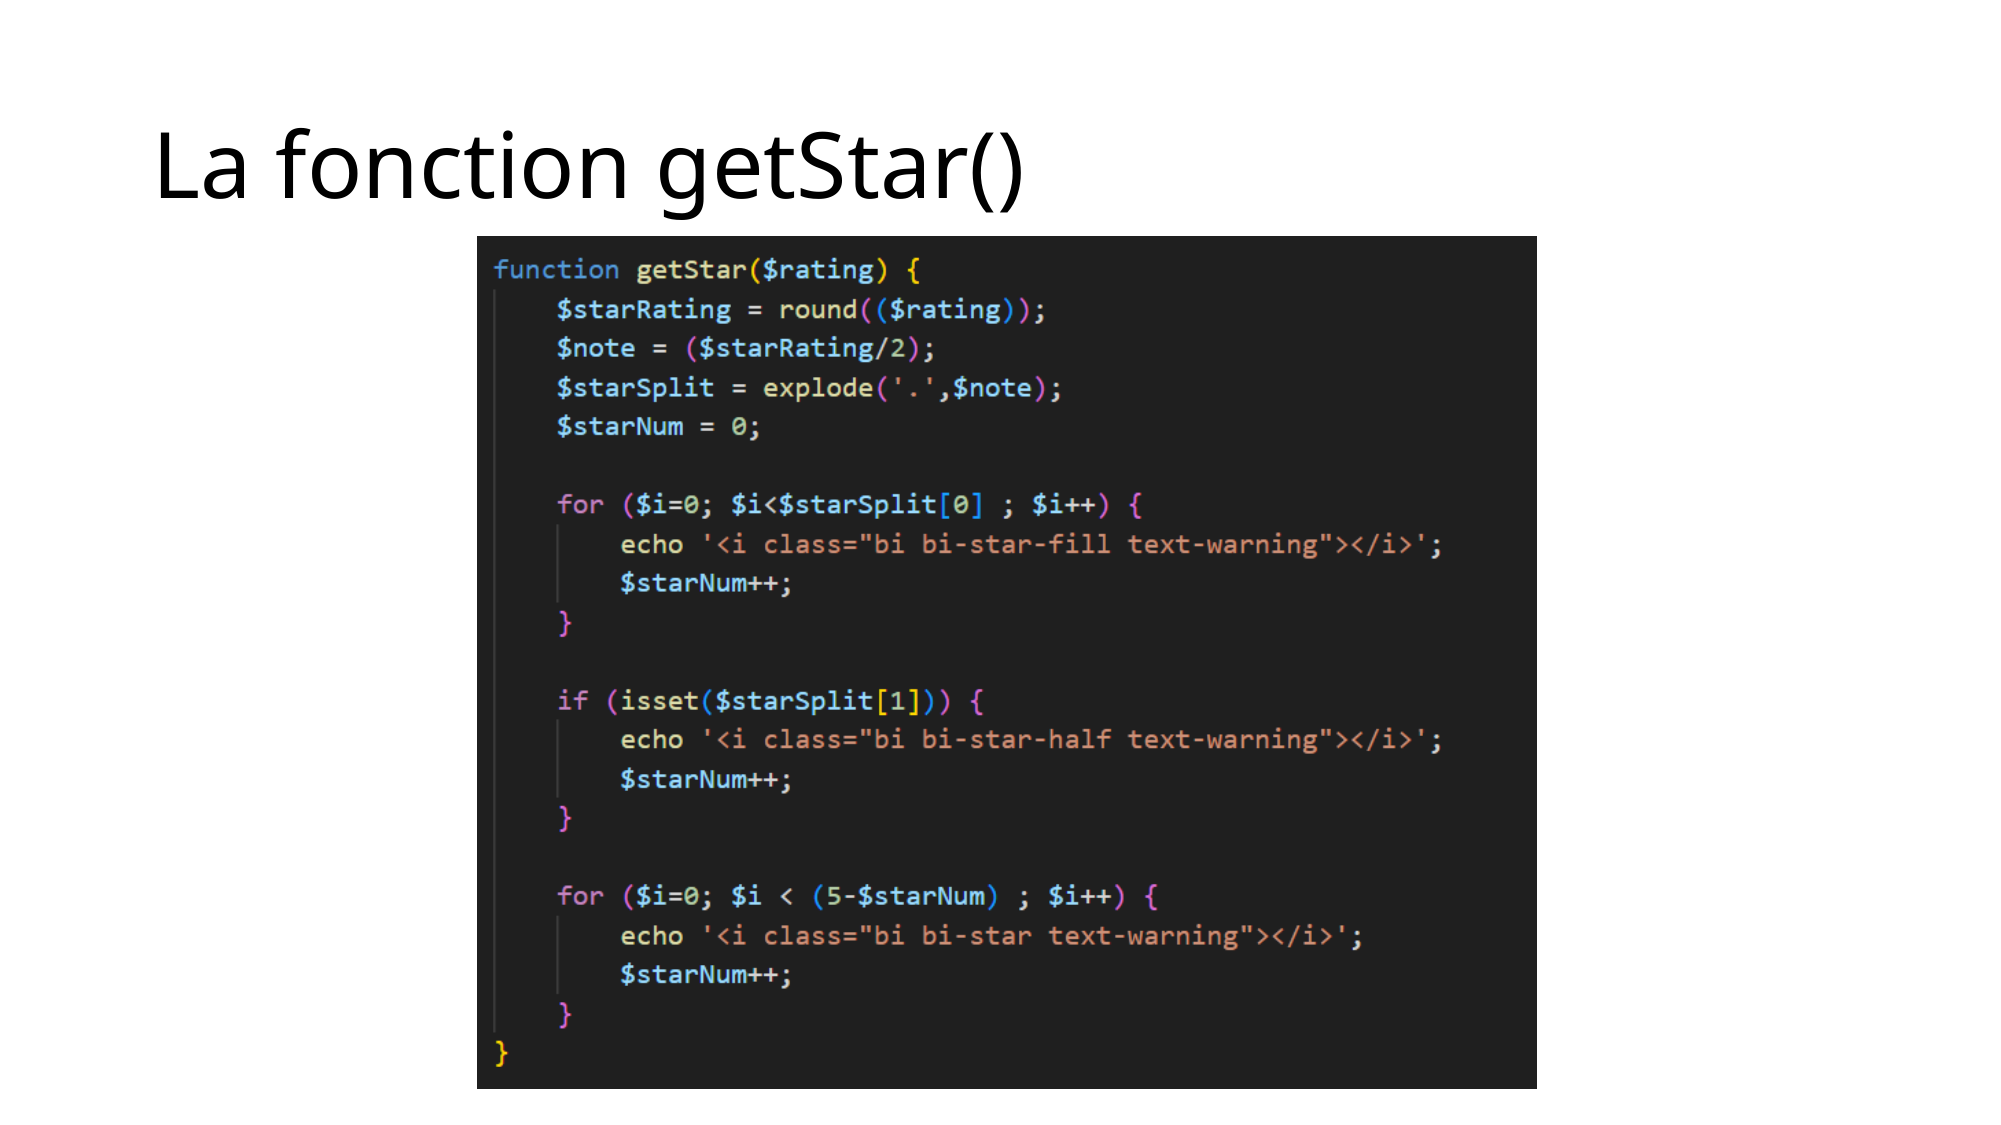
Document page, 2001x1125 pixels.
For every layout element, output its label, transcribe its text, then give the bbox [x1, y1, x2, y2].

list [477, 236, 1537, 1089]
title La fonction getStar() [137, 59, 1863, 278]
